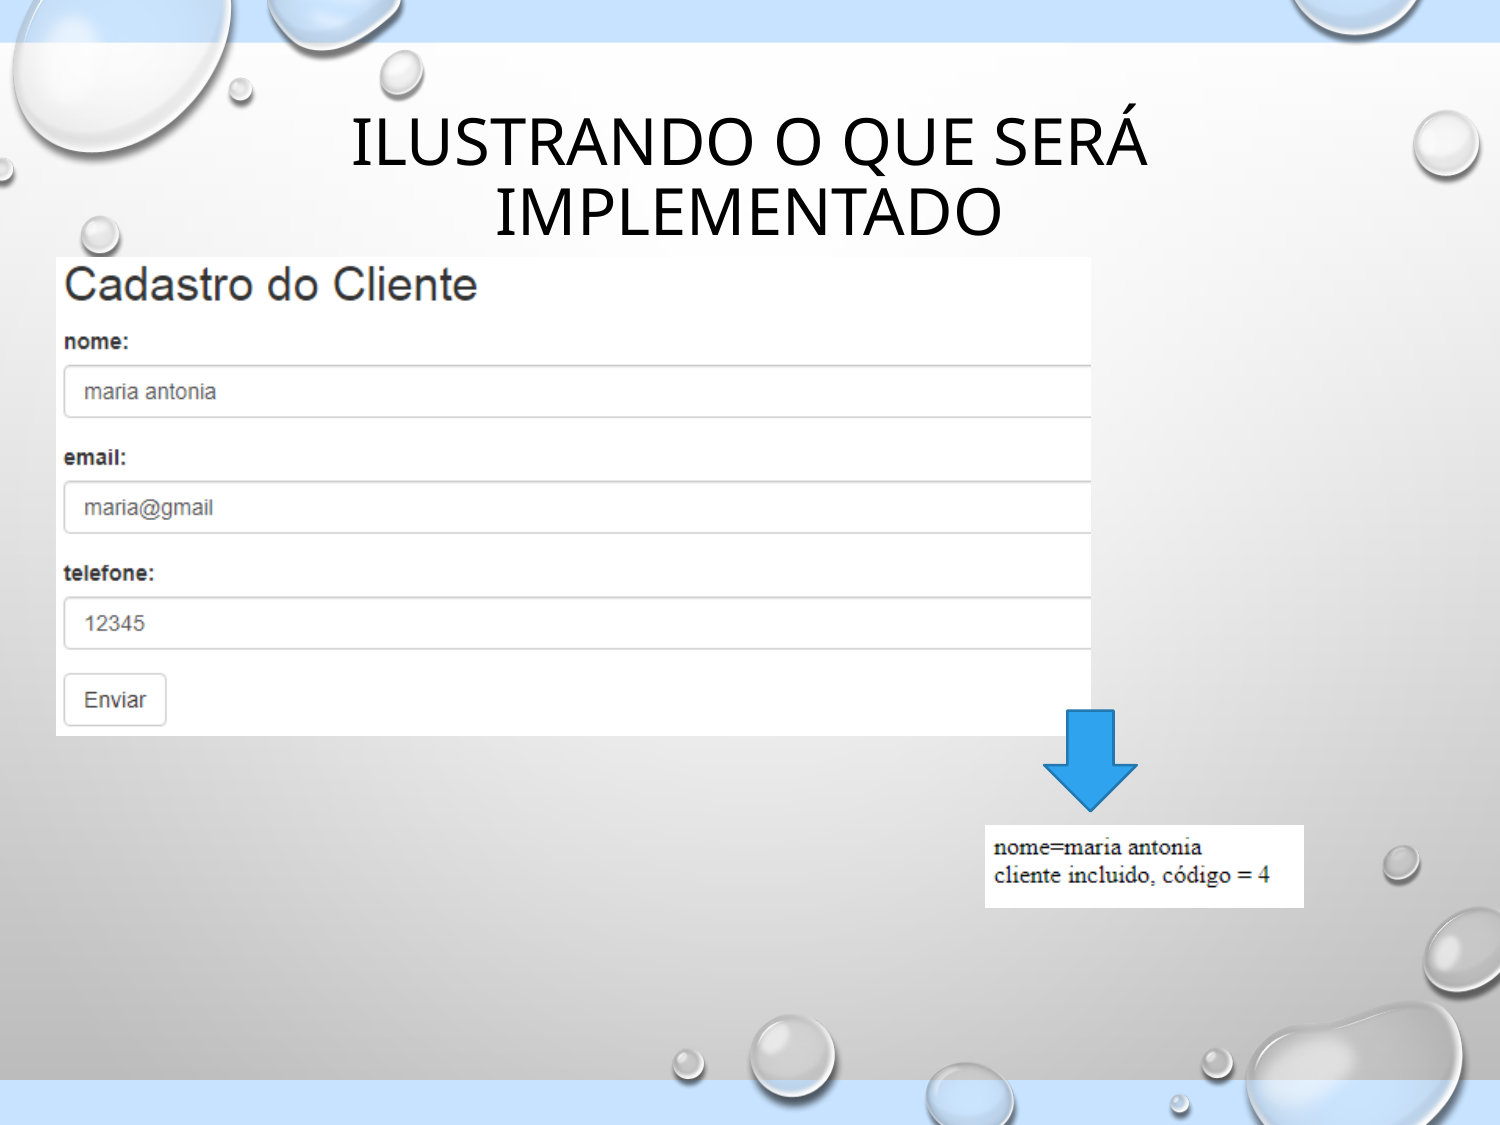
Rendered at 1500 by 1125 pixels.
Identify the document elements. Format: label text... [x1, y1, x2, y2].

text_box [1043, 709, 1138, 813]
title Ilustrando o que será implementado [112, 101, 1388, 258]
picture [0, 0, 1500, 1125]
